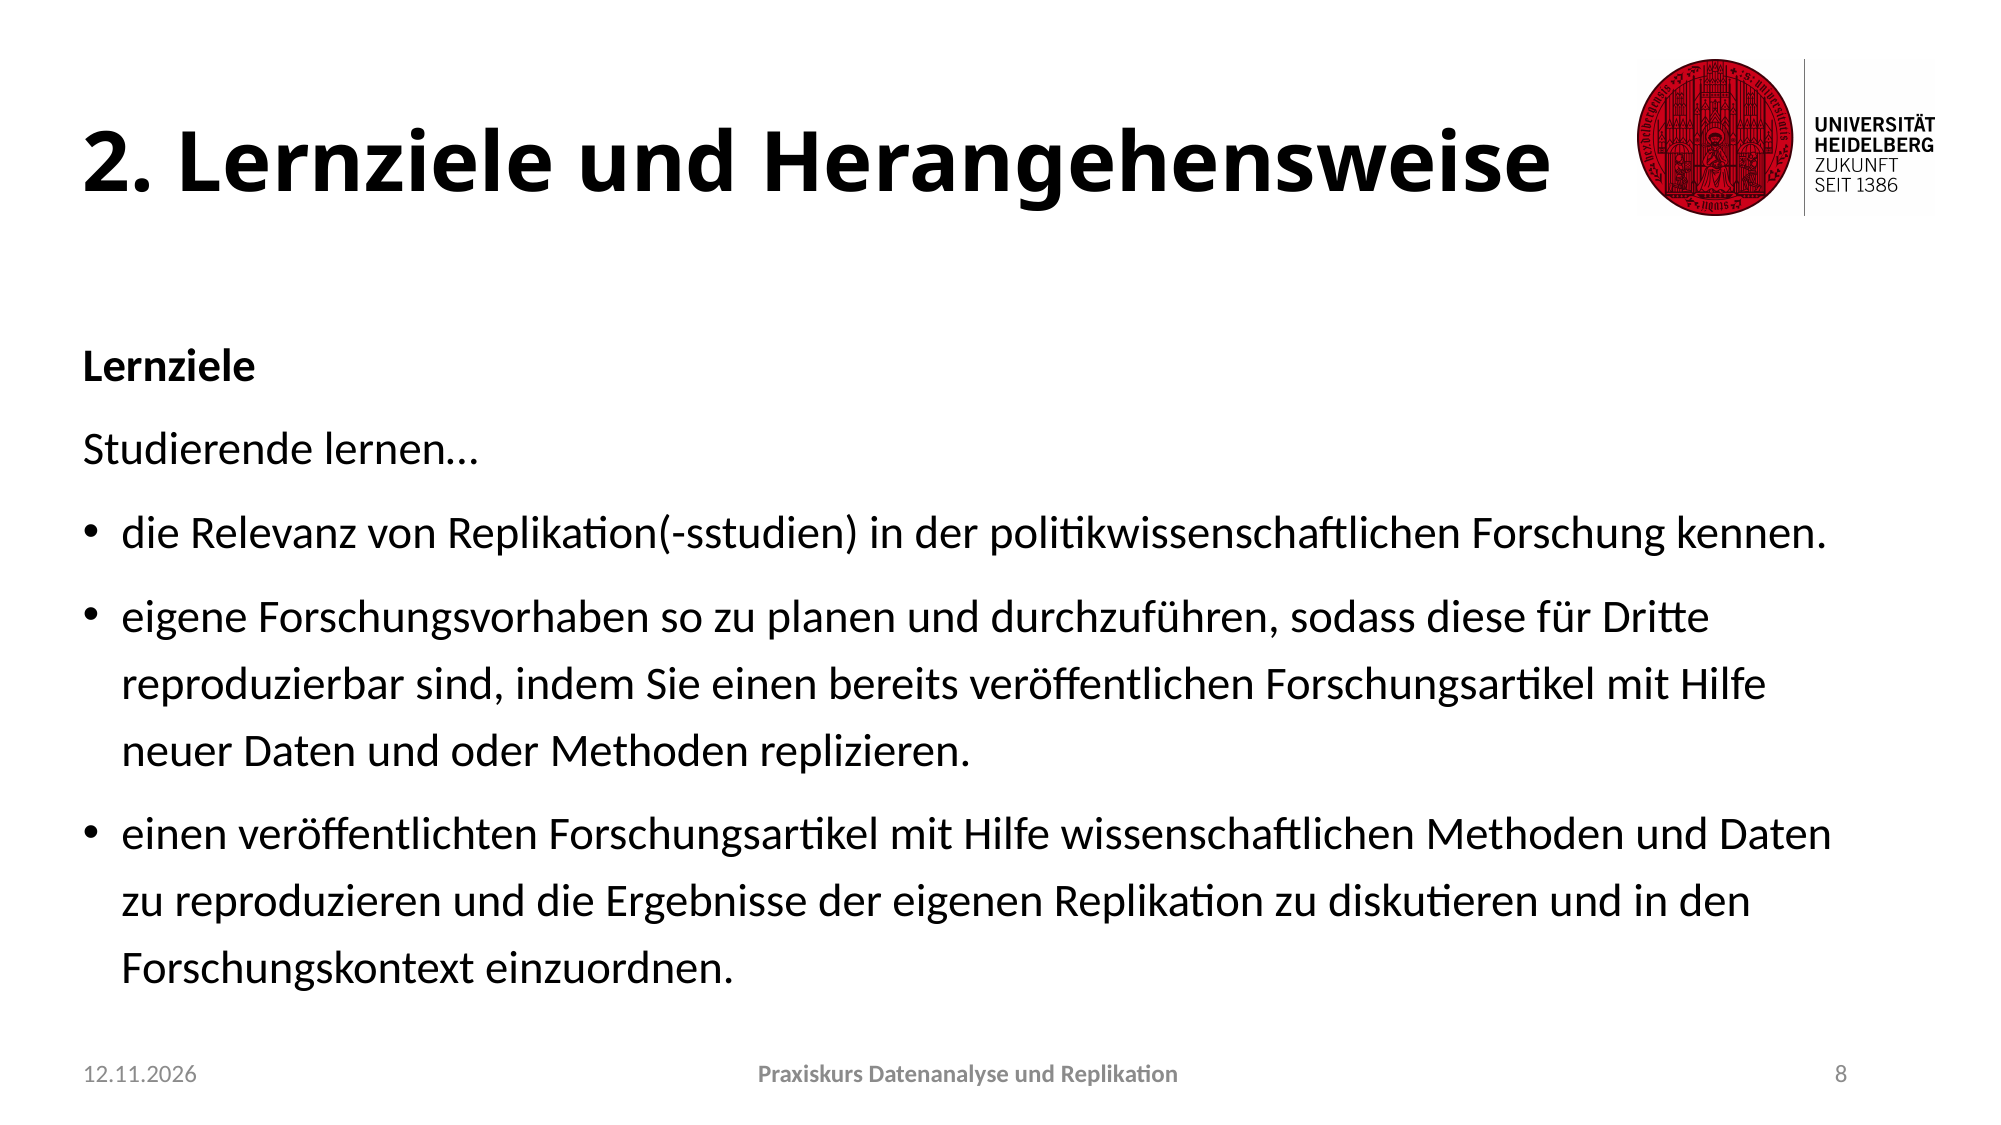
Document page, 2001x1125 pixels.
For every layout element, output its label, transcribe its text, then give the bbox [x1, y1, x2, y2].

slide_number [67, 1042, 292, 1103]
title 2. Lernziele und Herangehensweise [67, 59, 1613, 270]
list Lernziele Studierende lernen… die Relevanz von Replikation(-sstudien) in der politikwissenschaftlichen Forschung kennen. eigene Forschungsvorhaben so zu planen und durchzuführen, sodass diese für Dritte reproduzierbar sind, indem Sie einen bereits veröffentlichen Forschungsartikel mit Hilfe neuer Daten und oder Methoden replizieren. einen veröffentlichten Forschungsartikel mit Hilfe wissenschaftlichen Methoden und Daten zu reproduzieren und die Ergebnisse der eigenen Replikation zu diskutieren und in den Forschungskontext einzuordnen. [67, 299, 1863, 1014]
footer Praxiskurs Datenanalyse und Replikation [324, 1042, 1613, 1103]
slide_number 8 [1637, 1042, 1863, 1103]
picture [1637, 59, 1935, 216]
